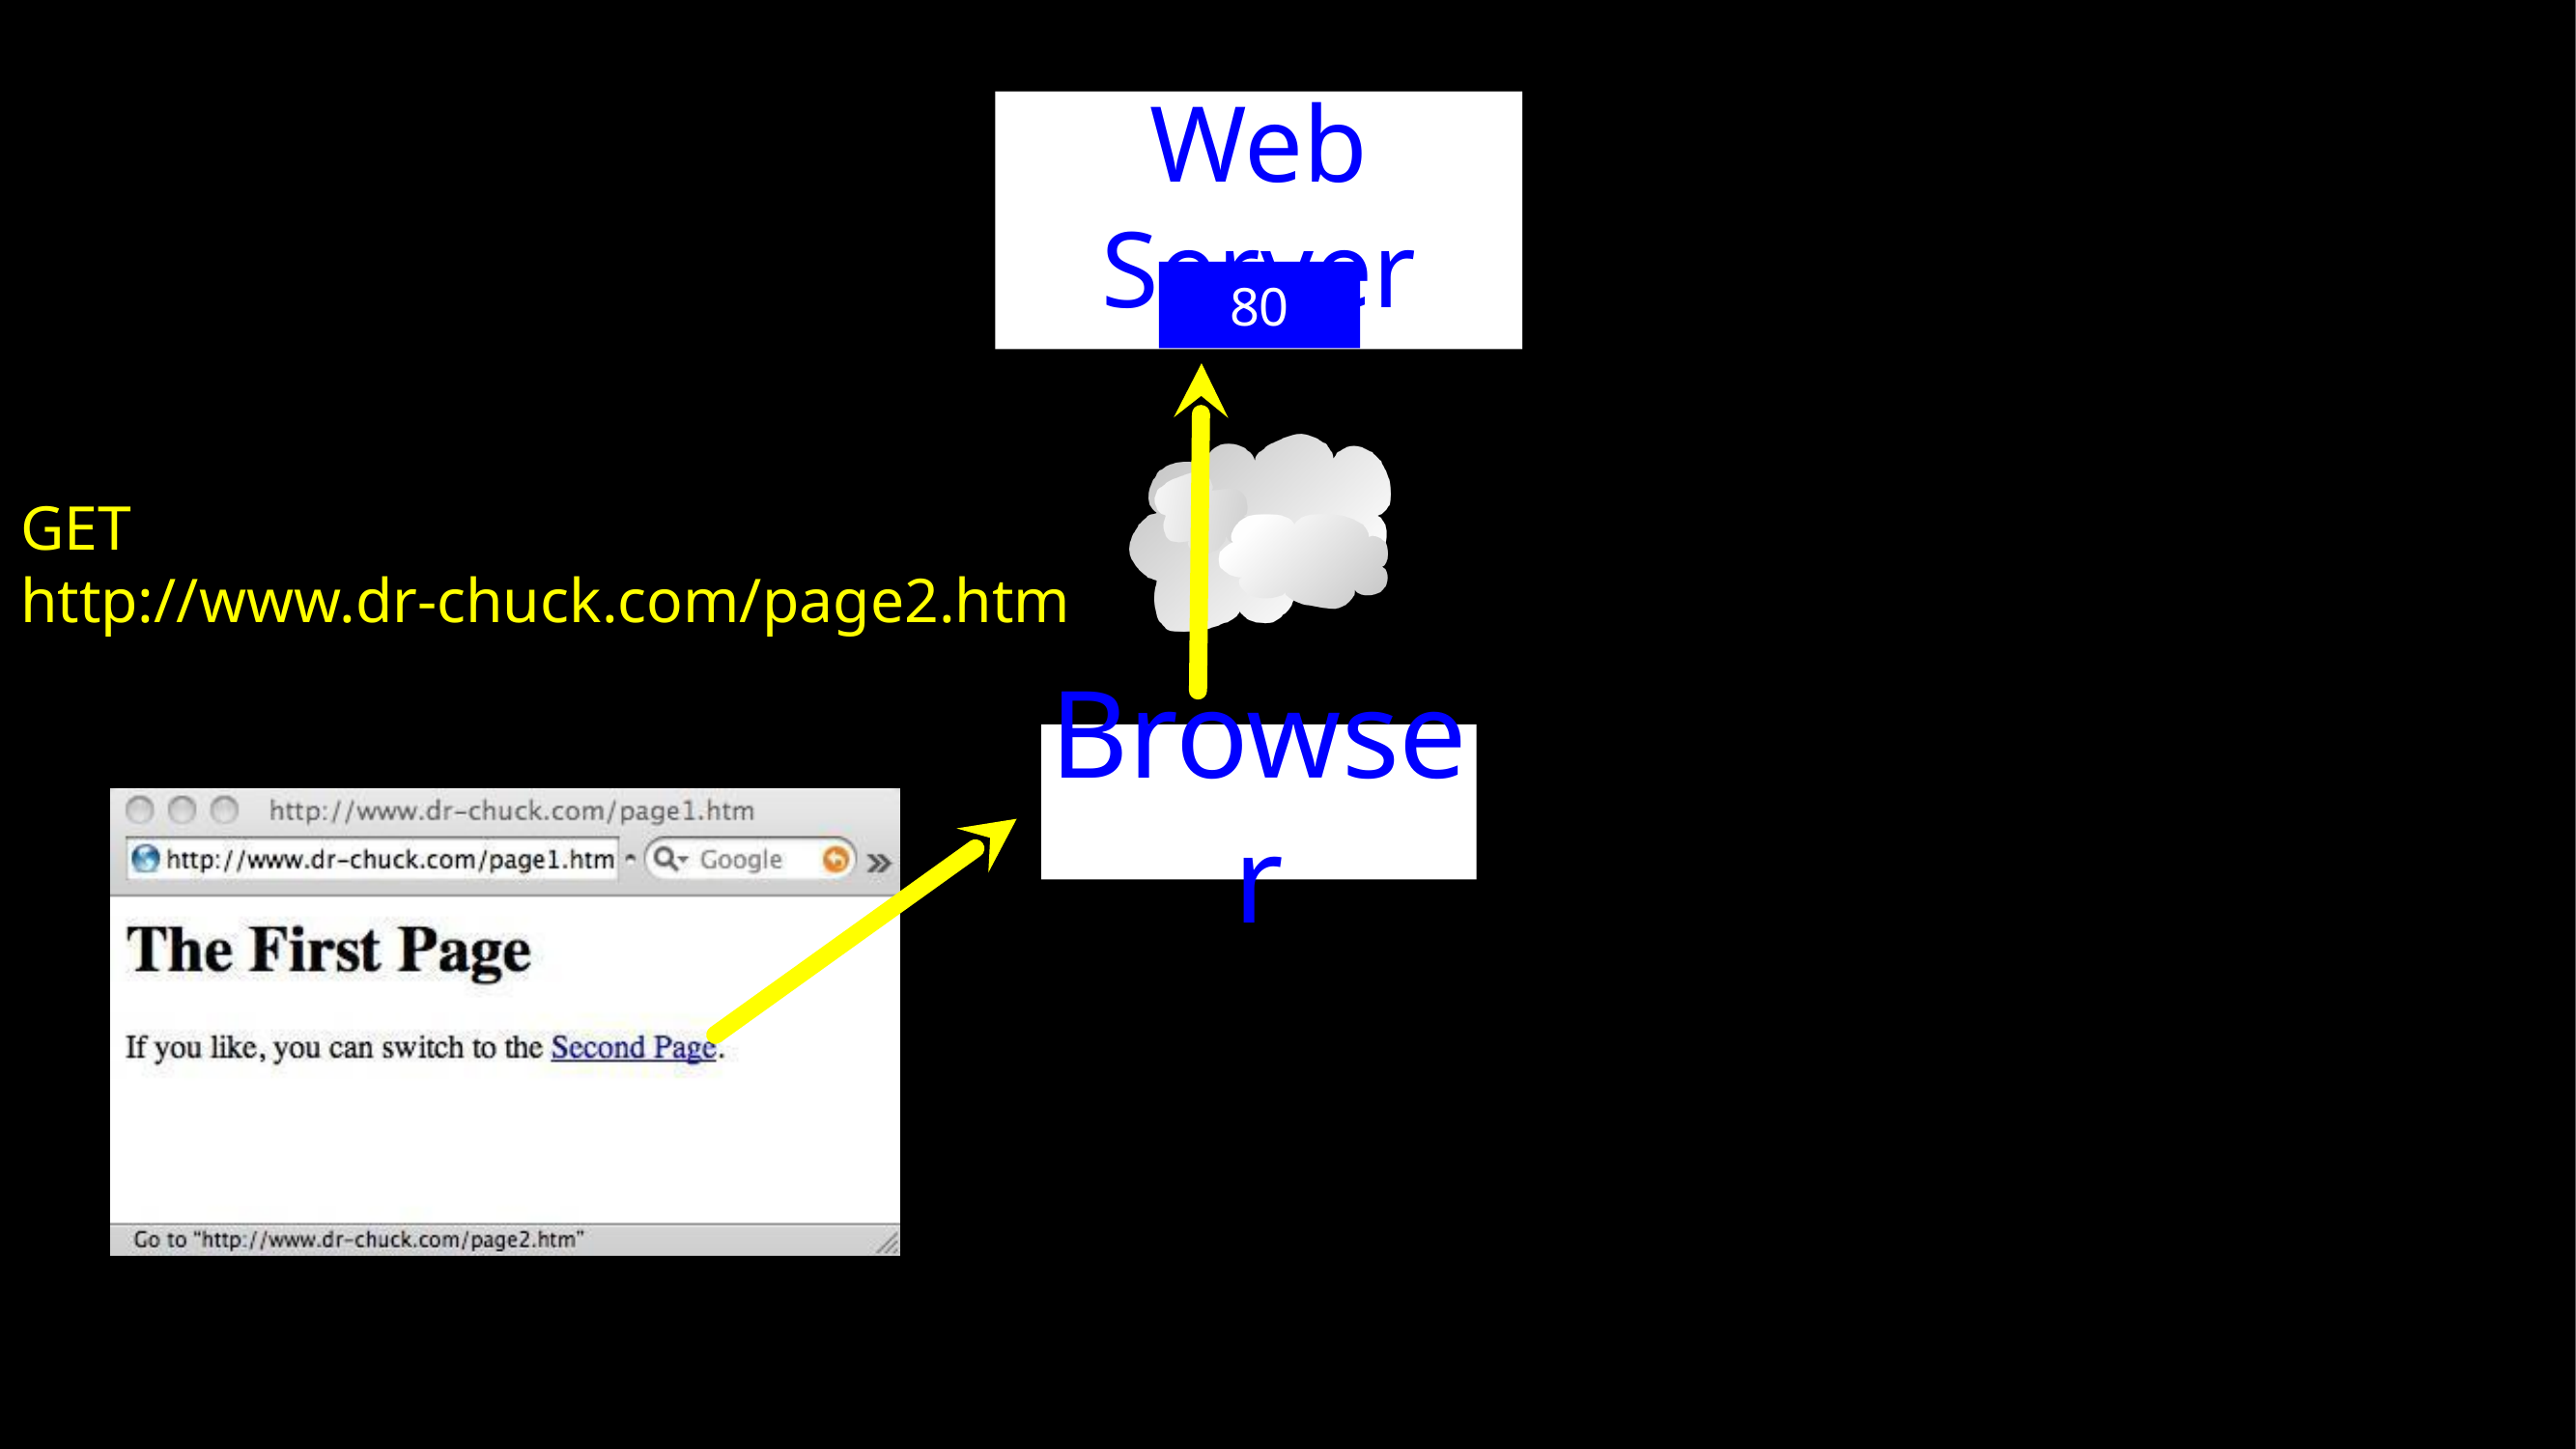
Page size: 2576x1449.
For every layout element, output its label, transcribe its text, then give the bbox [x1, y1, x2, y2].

text_box 80 [1158, 261, 1361, 349]
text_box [715, 818, 1017, 1036]
text_box GET http://www.dr-chuck.com/page2.htm [20, 519, 1124, 607]
picture [1129, 434, 1198, 633]
picture [110, 788, 900, 1257]
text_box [1198, 362, 1203, 692]
text_box Web Server [995, 91, 1523, 350]
picture [1203, 434, 1391, 633]
text_box Browser [1041, 724, 1477, 880]
